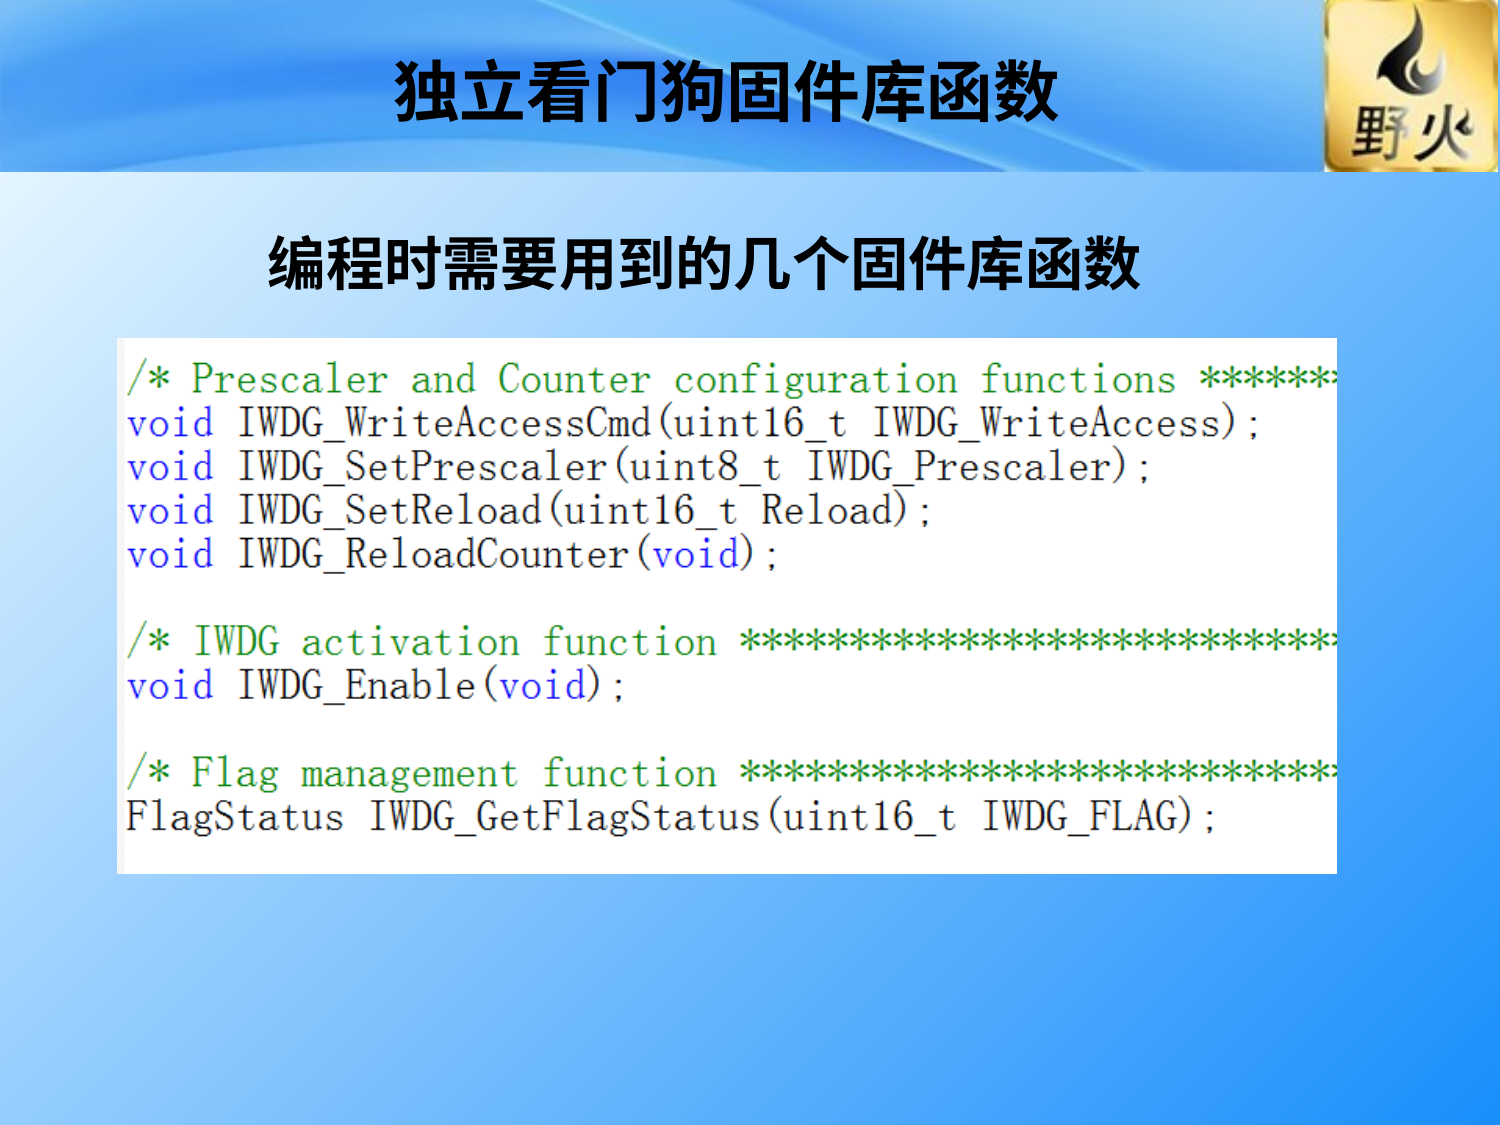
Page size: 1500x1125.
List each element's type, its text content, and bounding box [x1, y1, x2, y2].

text_box 编程时需要用到的几个固件库函数 [253, 219, 1187, 305]
picture [0, 0, 1498, 172]
picture [117, 337, 1337, 875]
